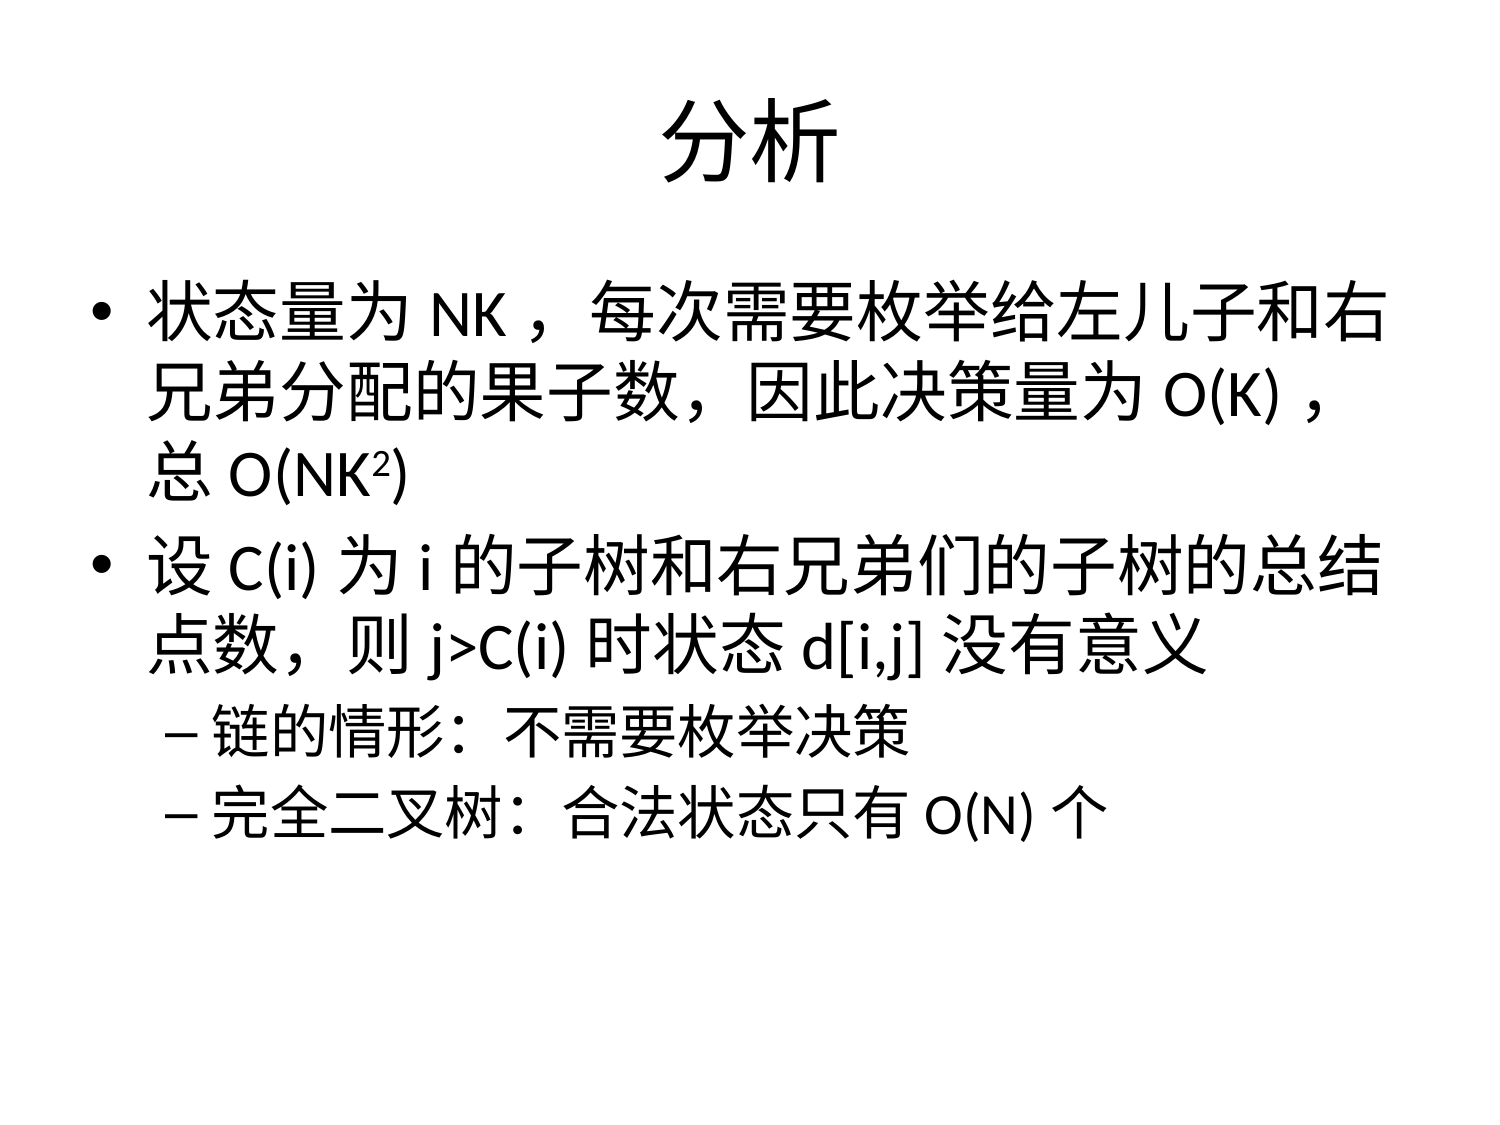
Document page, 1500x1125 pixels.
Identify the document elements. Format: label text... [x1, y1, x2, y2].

title 分析 [75, 45, 1425, 233]
list 状态量为NK，每次需要枚举给左儿子和右兄弟分配的果子数，因此决策量为O(K)，总O(NK2) 设C(i)为i的子树和右兄弟们的子树的总结点数，则j>C(i)时状态d[i,j]没有意义 链的情形：不需要枚举决策 完全二叉树：合法状态只有O(N)个 [75, 262, 1425, 1005]
